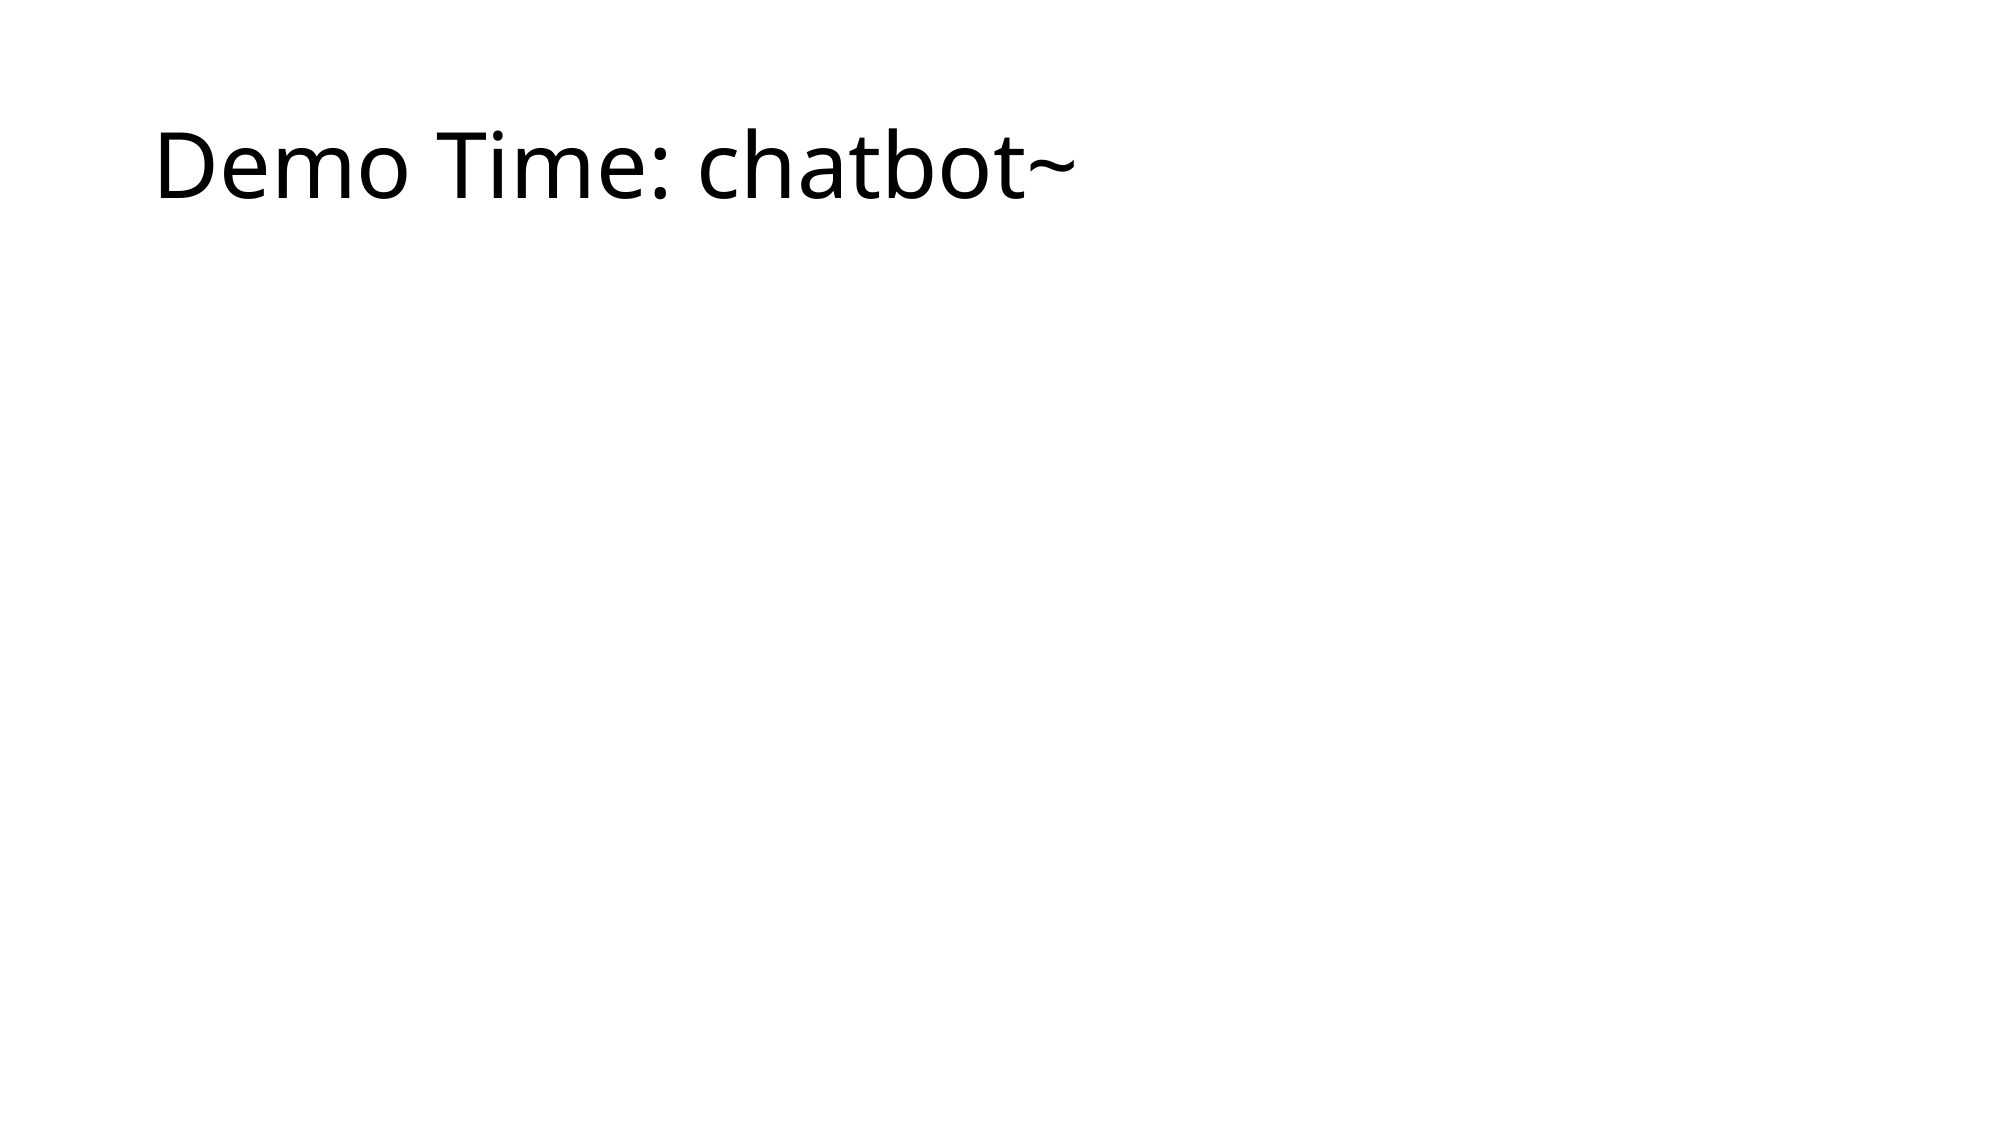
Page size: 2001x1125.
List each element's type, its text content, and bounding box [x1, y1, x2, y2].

title Demo Time: chatbot~ [137, 59, 1863, 278]
